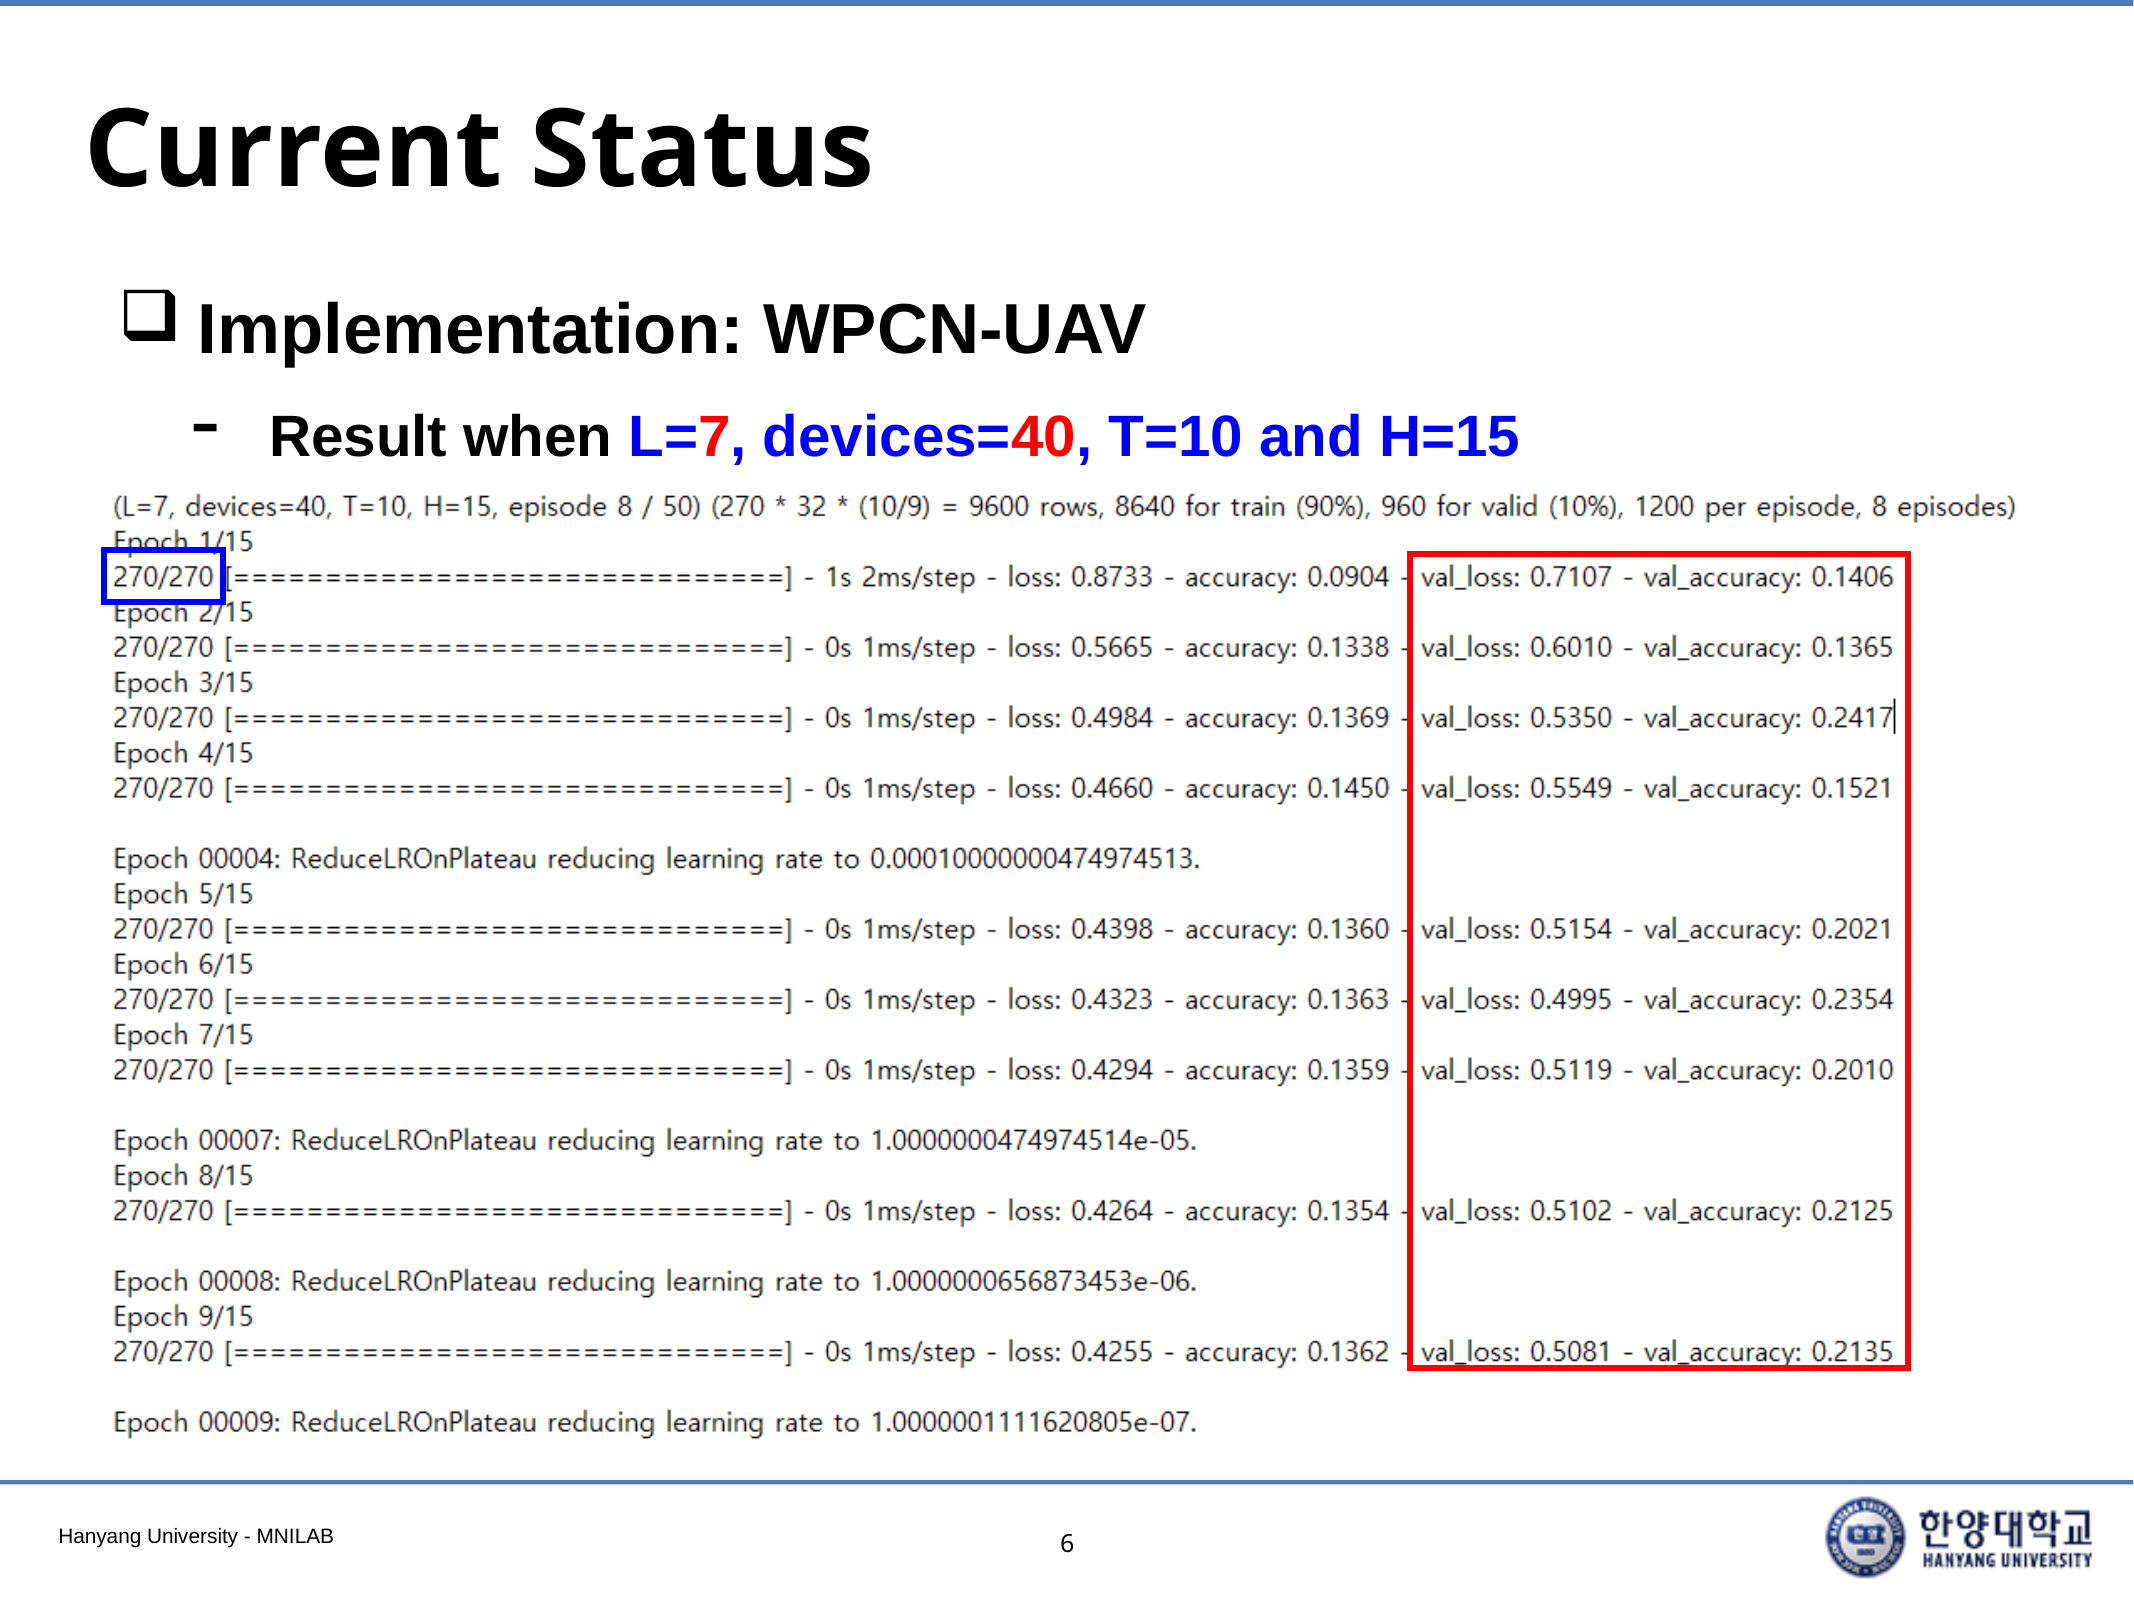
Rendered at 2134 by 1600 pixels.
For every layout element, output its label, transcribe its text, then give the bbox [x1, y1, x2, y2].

text_box [104, 549, 110, 602]
picture [1797, 1495, 2128, 1581]
slide_number 6 [1037, 1518, 1098, 1567]
list Implementation: WPCN-UAV Result when L=7, devices=40, T=10 and H=15 [109, 256, 2113, 544]
picture [110, 481, 2029, 1447]
title Current Status [75, 41, 2058, 245]
